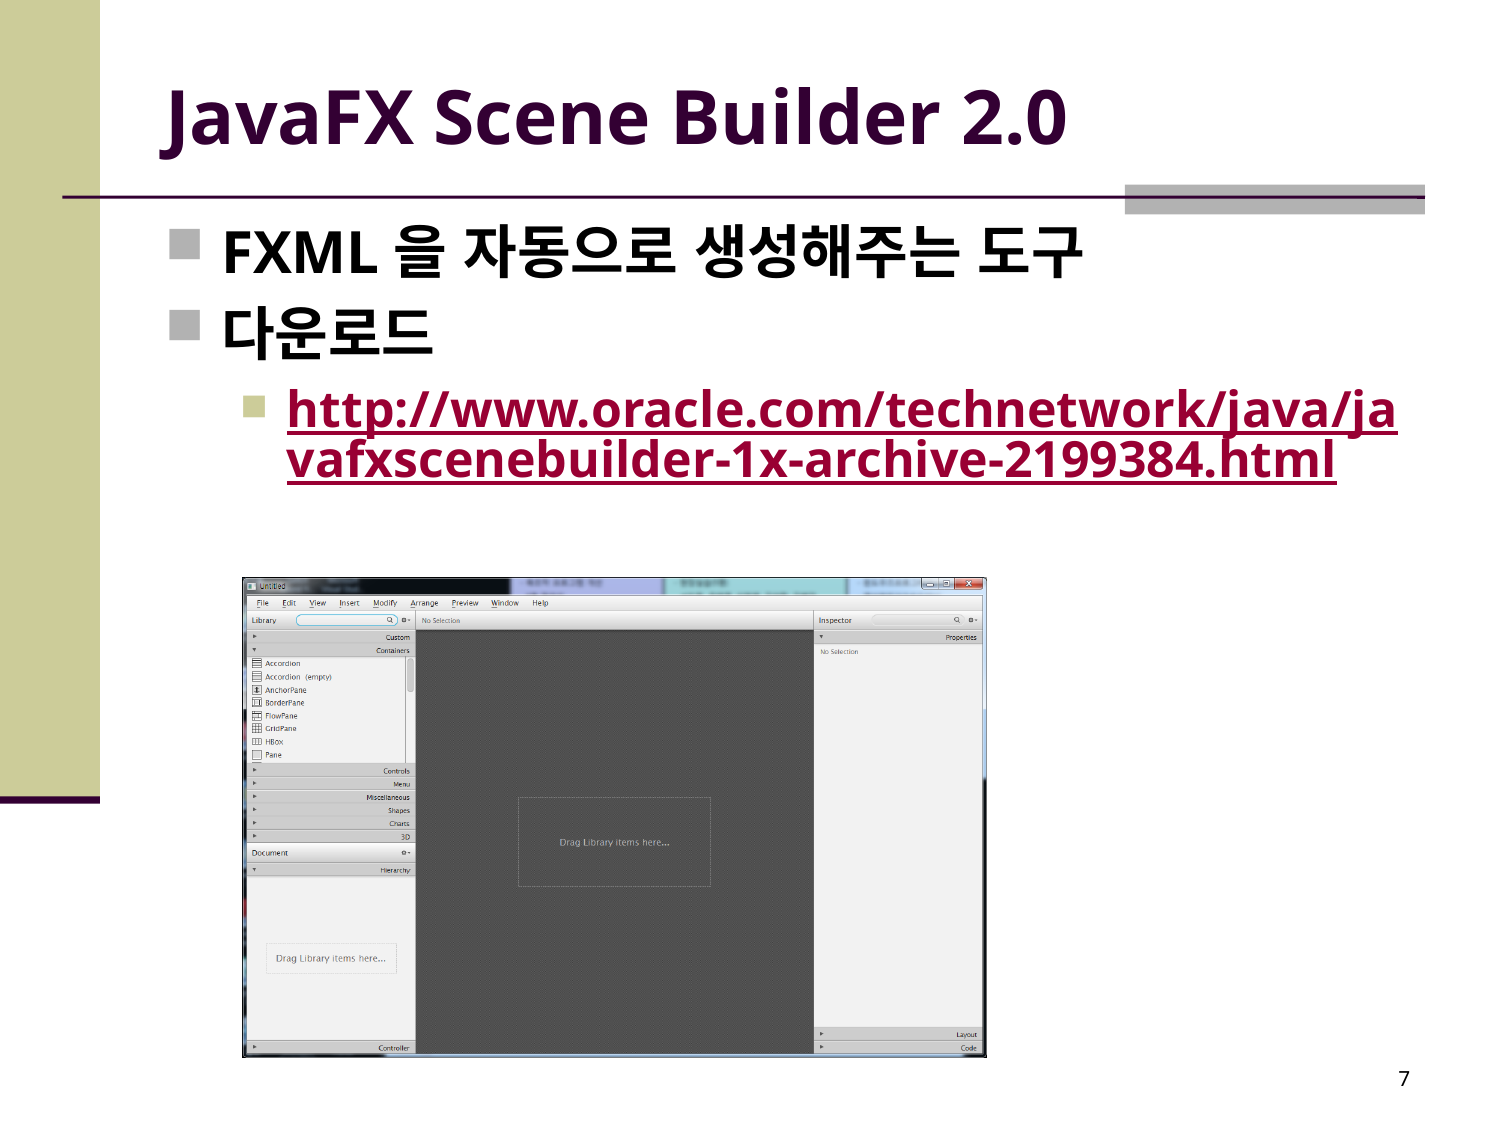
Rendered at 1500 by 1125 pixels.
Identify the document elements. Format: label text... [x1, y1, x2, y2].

title JavaFX Scene Builder 2.0 [149, 45, 1426, 185]
list FXML을 자동으로 생성해주는 도구 다운로드 http://www.oracle.com/technetwork/java/javafxscenebuilder-1x-archive-2199384.html [149, 207, 1426, 1048]
picture [241, 576, 987, 1058]
slide_number 7 [1112, 1058, 1426, 1101]
